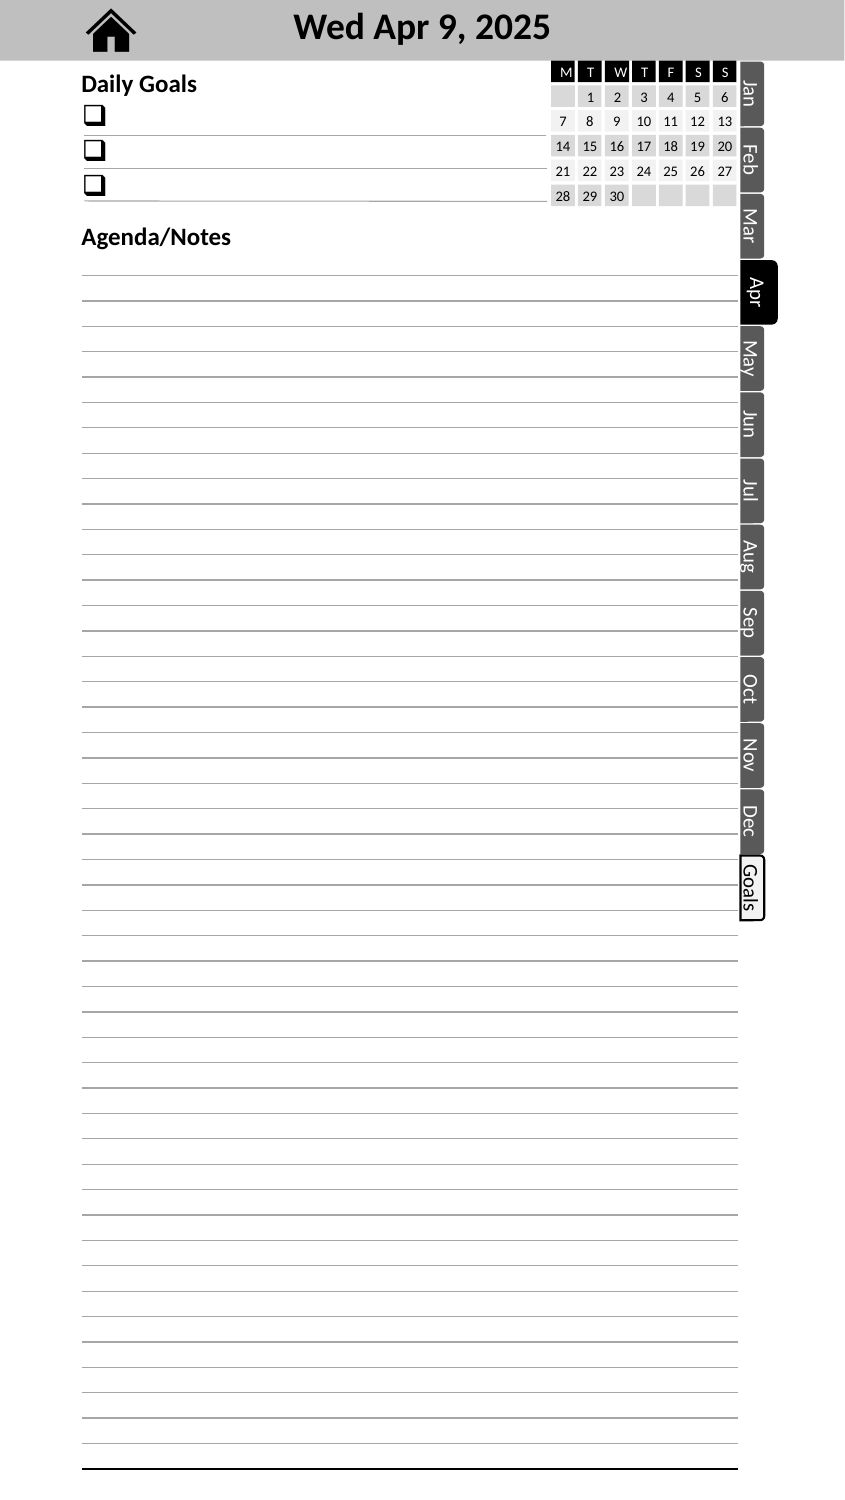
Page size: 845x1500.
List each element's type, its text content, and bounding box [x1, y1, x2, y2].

picture [82, 1, 140, 59]
list Wed Apr 9, 2025 [190, 0, 655, 61]
